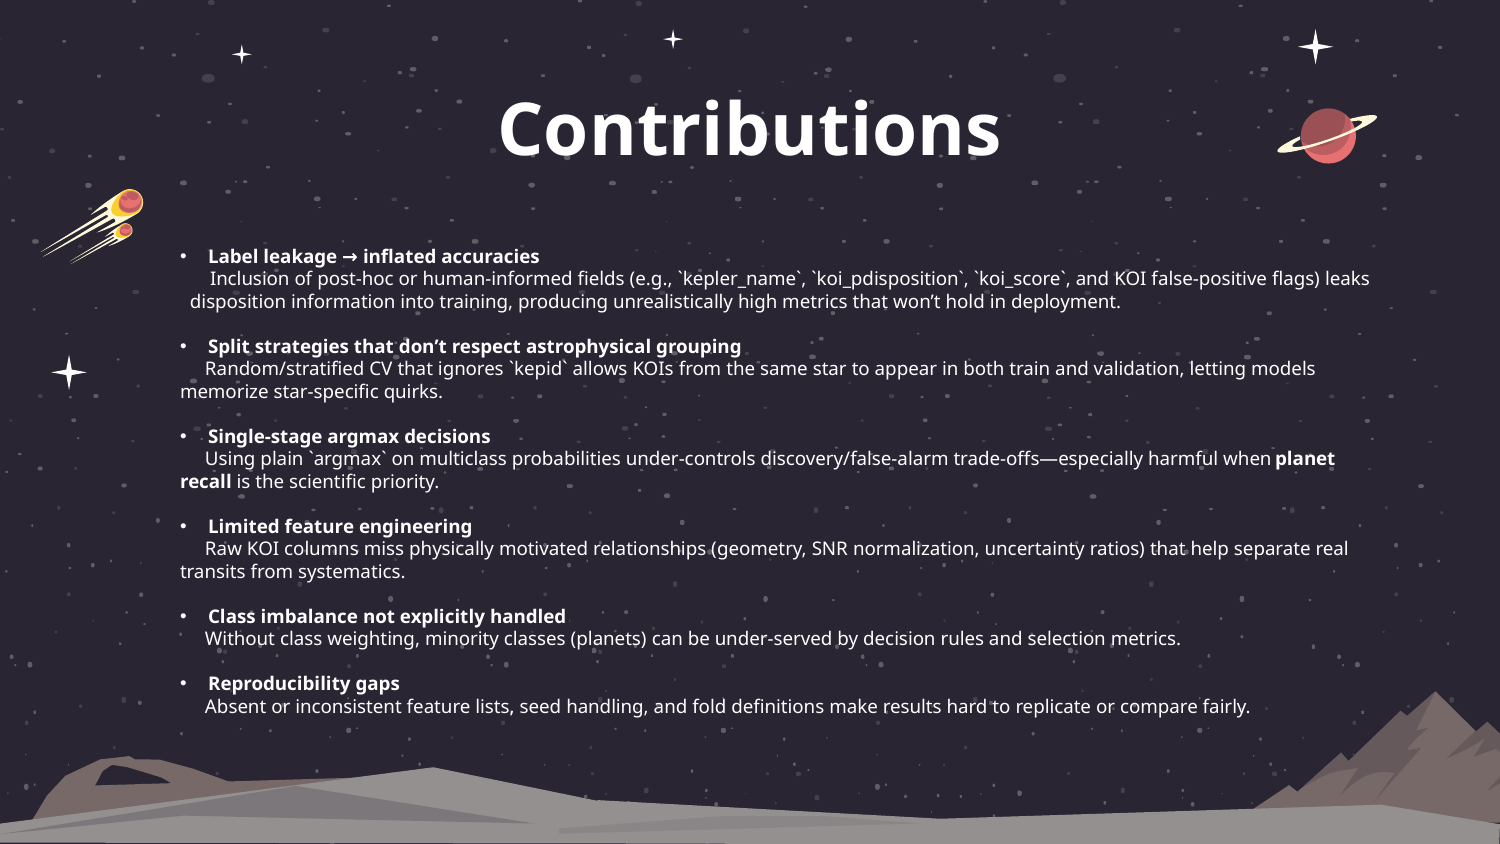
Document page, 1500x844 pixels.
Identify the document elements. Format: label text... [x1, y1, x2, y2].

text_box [1277, 108, 1378, 164]
title Contributions [118, 88, 1382, 164]
list Label leakage → inflated accuracies Inclusion of post-hoc or human-informed fields (e.g., `kepler_name`, `koi_pdisposition`, `koi_score`, and KOI false-positive flags) leaks disposition information into training, producing unrealistically high metrics that won’t hold in deployment. Split strategies that don’t respect astrophysical grouping Random/stratified CV that ignores `kepid` allows KOIs from the same star to appear in both train and validation, letting models memorize star-specific quirks. Single-stage argmax decisions Using plain `argmax` on multiclass probabilities under-controls discovery/false-alarm trade-offs—especially harmful when planet recall is the scientific priority. Limited feature engineering Raw KOI columns miss physically motivated relationships (geometry, SNR normalization, uncertainty ratios) that help separate real transits from systematics. Class imbalance not explicitly handled Without class weighting, minority classes (planets) can be under-served by decision rules and selection metrics. Reproducibility gaps Absent or inconsistent feature lists, seed handling, and fold definitions make results hard to replicate or compare fairly. [144, 127, 1403, 835]
